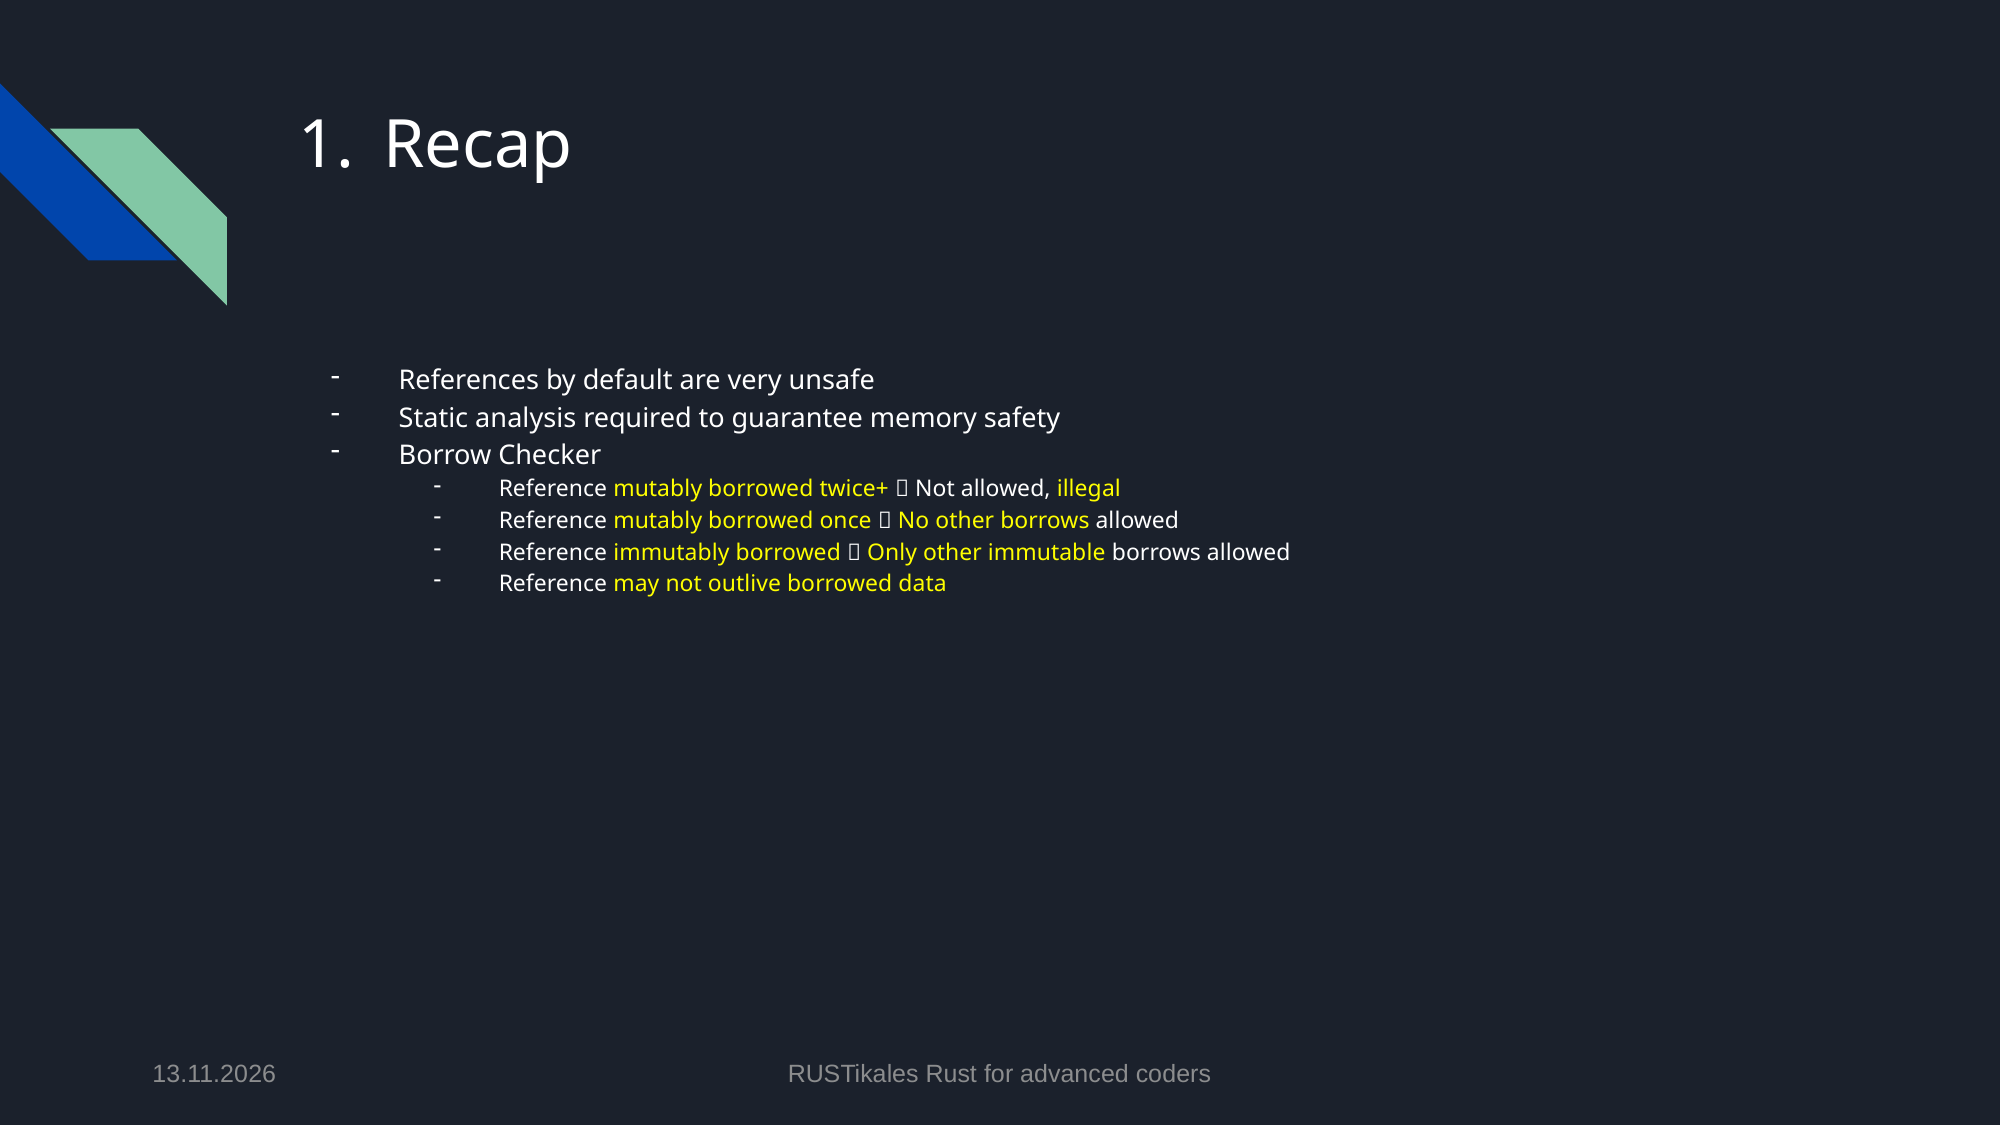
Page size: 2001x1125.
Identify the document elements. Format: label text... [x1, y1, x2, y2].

title Recap [283, 86, 1824, 287]
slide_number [137, 1042, 588, 1103]
footer RUSTikales Rust for advanced coders [662, 1042, 1338, 1103]
list References by default are very unsafe Static analysis required to guarantee memory safety Borrow Checker Reference mutably borrowed twice+  Not allowed, illegal Reference mutably borrowed once  No other borrows allowed Reference immutably borrowed  Only other immutable borrows allowed Reference may not outlive borrowed data [283, 342, 1824, 980]
